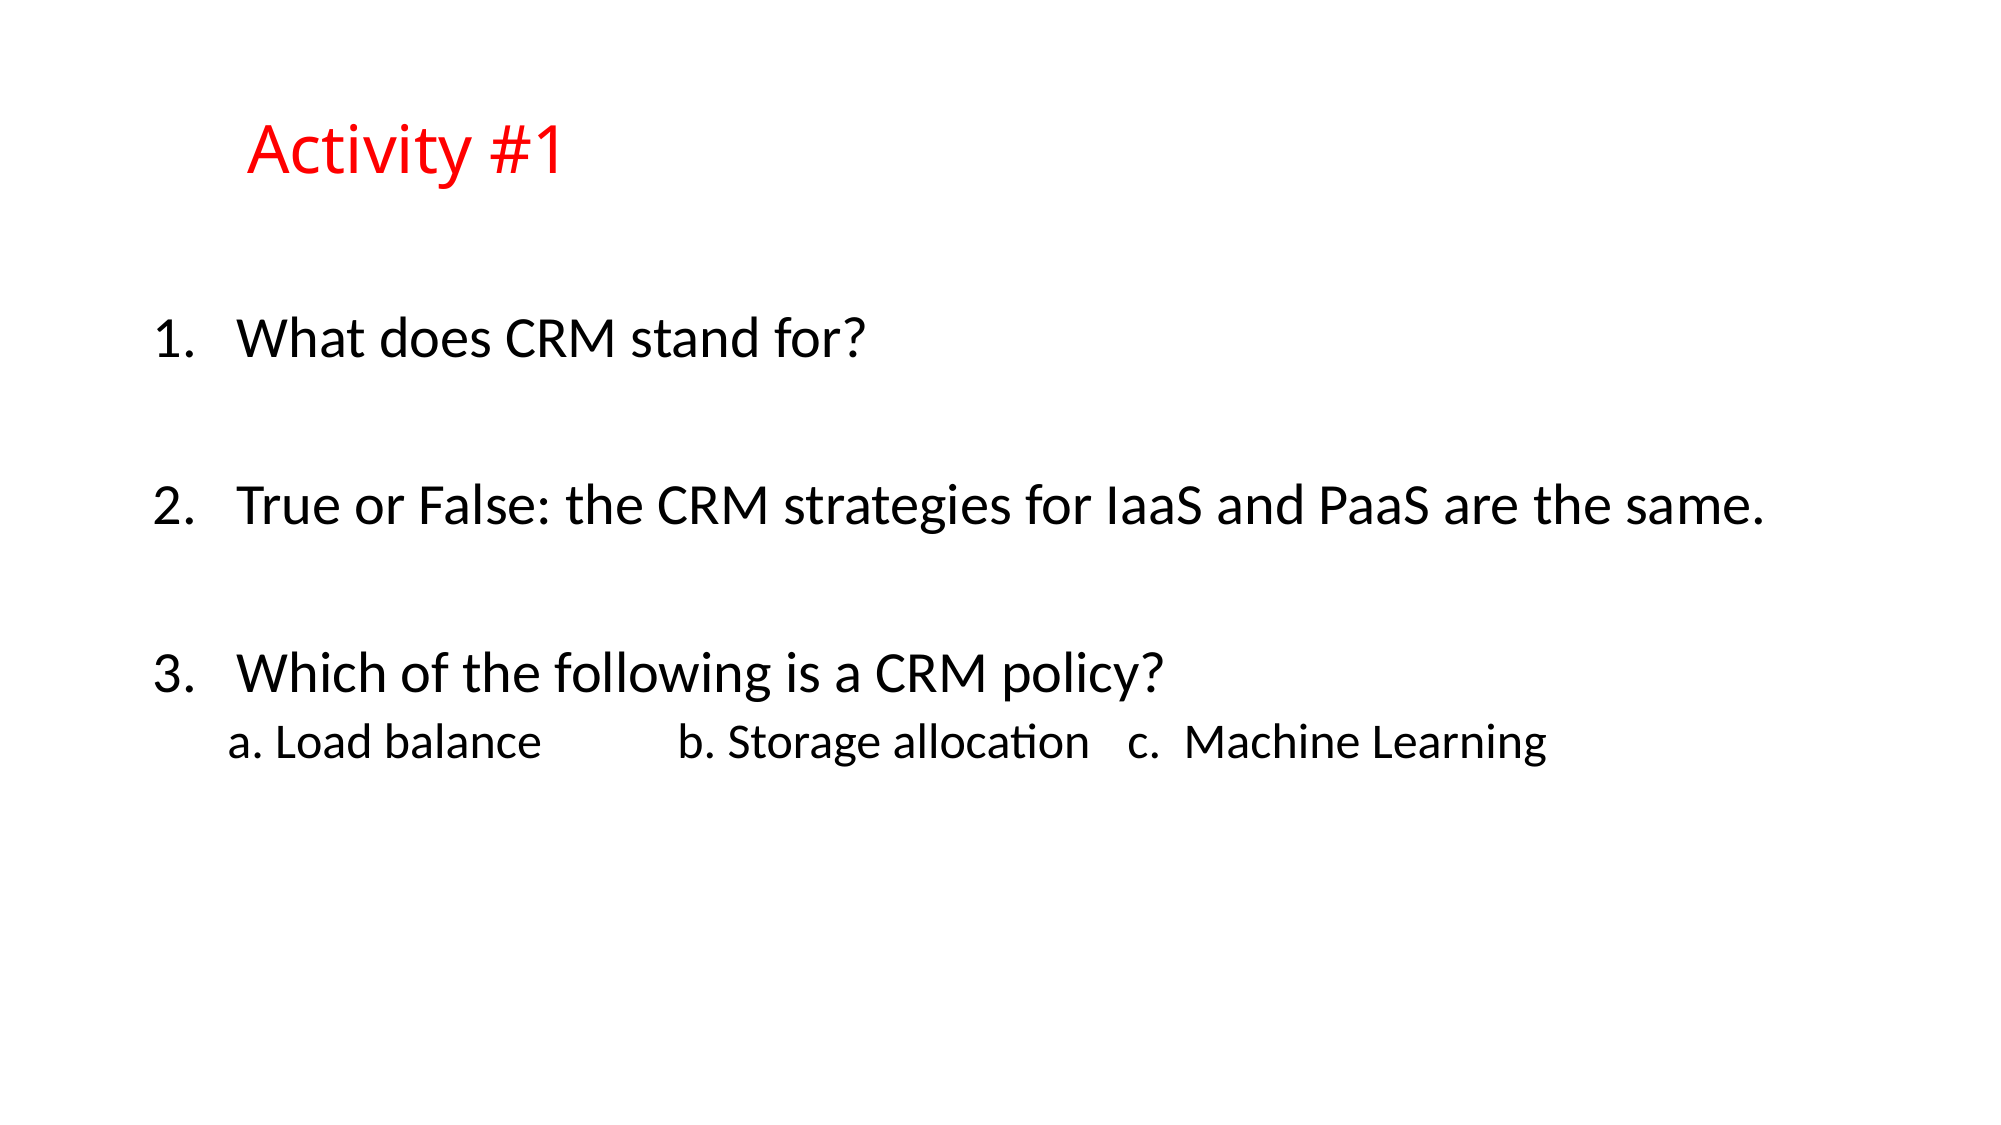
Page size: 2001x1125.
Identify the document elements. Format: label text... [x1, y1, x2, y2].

list What does CRM stand for? True or False: the CRM strategies for IaaS and PaaS are the same. Which of the following is a CRM policy? a. Load balance b. Storage allocation c. Machine Learning [137, 299, 1863, 1014]
title Activity #1 [232, 59, 1863, 244]
